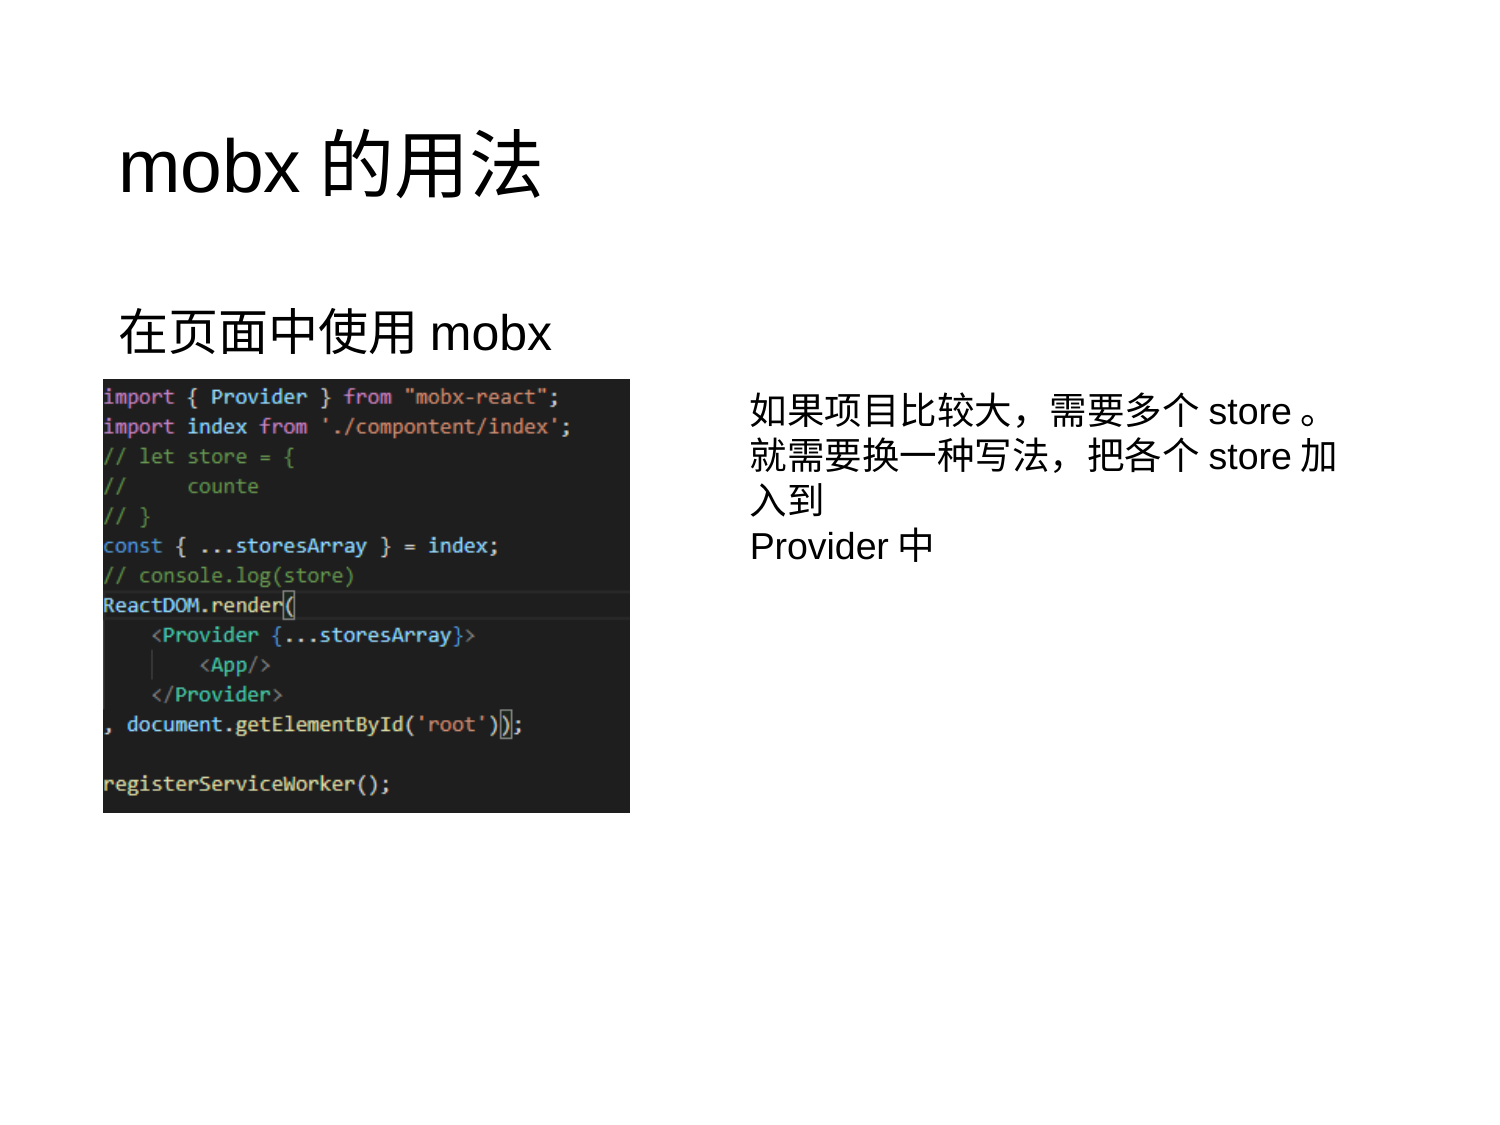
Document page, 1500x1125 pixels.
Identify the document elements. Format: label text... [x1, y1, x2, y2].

title mobx的用法 [102, 59, 1398, 278]
text_box 如果项目比较大，需要多个store。就需要换一种写法，把各个store加入到 Provider中 [734, 379, 1388, 575]
picture [103, 379, 630, 813]
list 在页面中使用mobx [102, 299, 1398, 1014]
